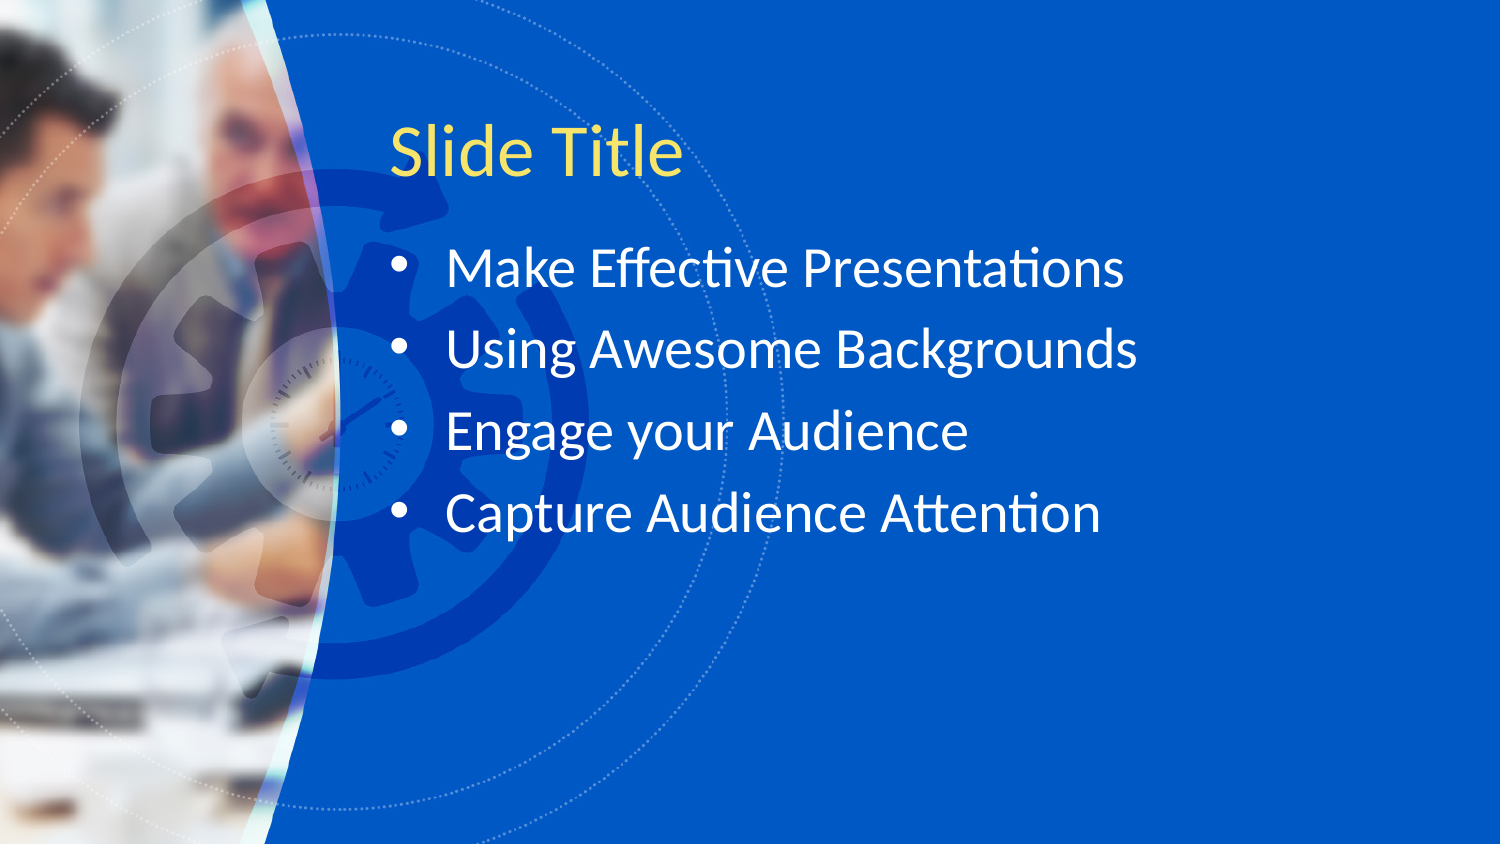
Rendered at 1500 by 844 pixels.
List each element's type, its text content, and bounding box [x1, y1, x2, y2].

list Make Effective Presentations Using Awesome Backgrounds Engage your Audience Capture Audience Attention [374, 221, 1427, 773]
title Slide Title [374, 71, 1427, 221]
picture [0, 0, 1500, 844]
